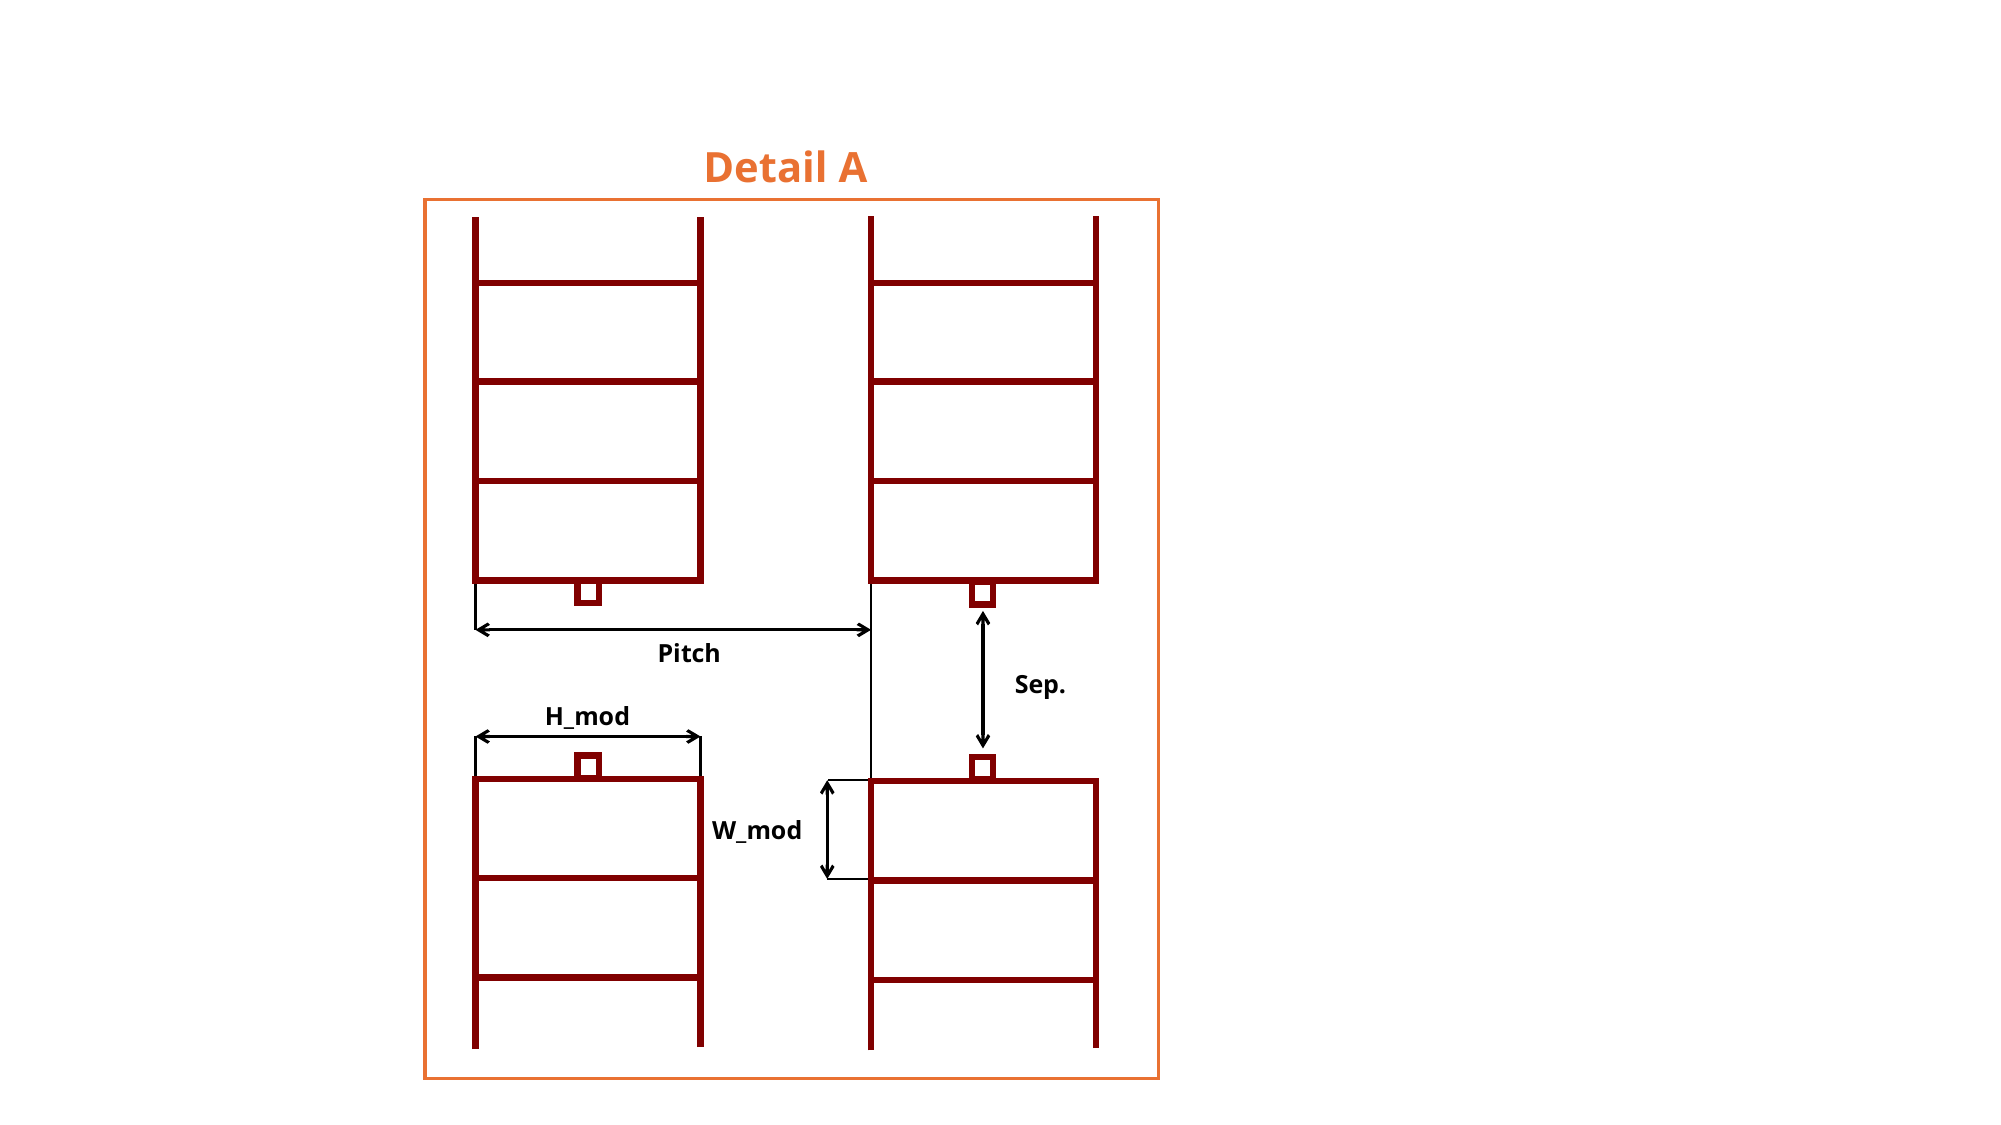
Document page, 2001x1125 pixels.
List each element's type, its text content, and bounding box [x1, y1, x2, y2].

text_box Detail A [688, 133, 904, 198]
text_box [423, 198, 1160, 1080]
